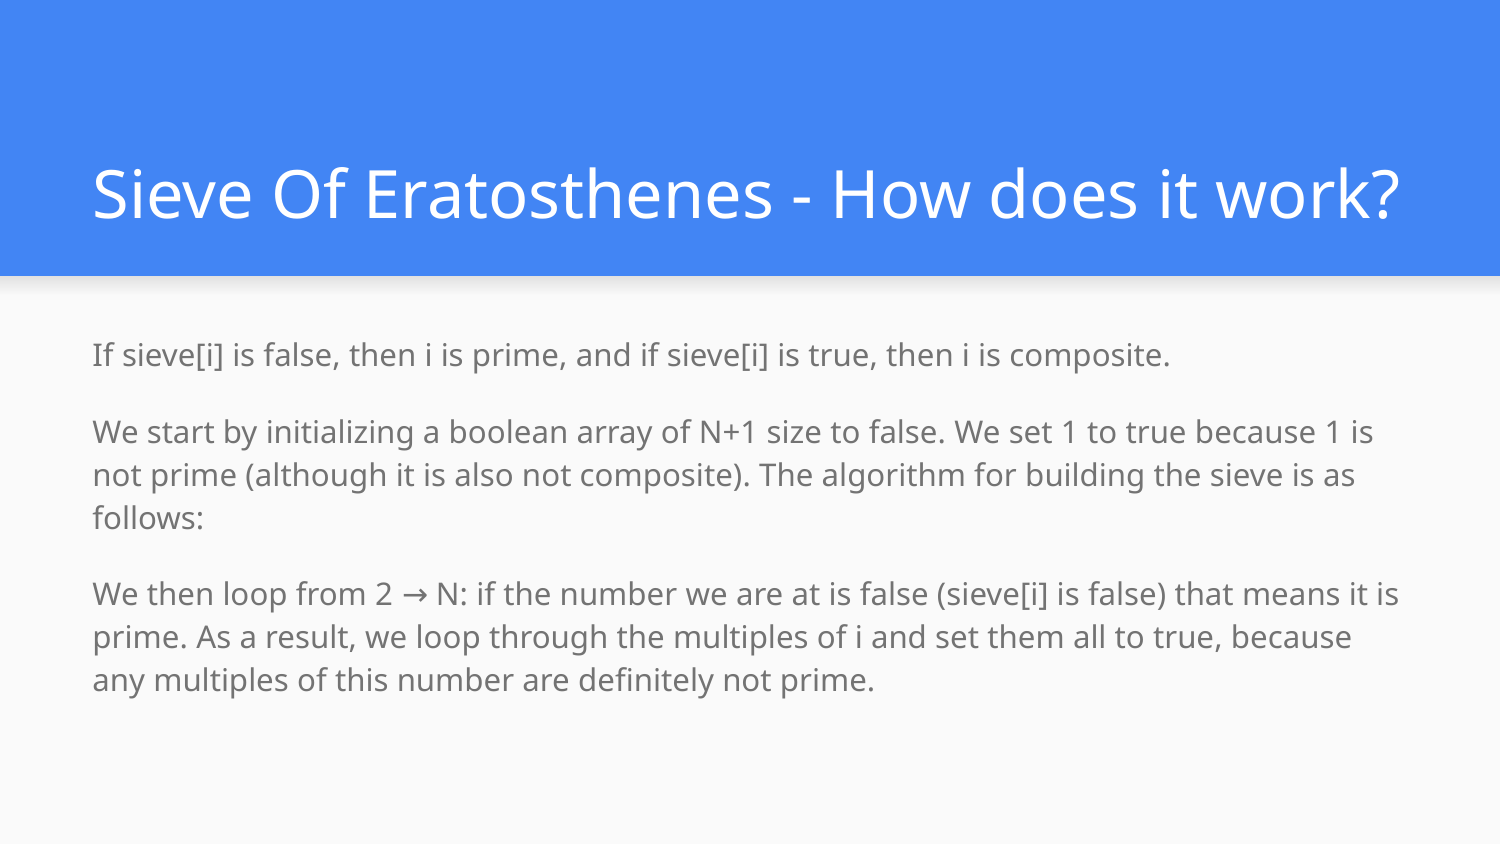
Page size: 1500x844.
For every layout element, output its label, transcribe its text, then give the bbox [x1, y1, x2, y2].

list If sieve[i] is false, then i is prime, and if sieve[i] is true, then i is composite. We start by initializing a boolean array of N+1 size to false. We set 1 to true because 1 is not prime (although it is also not composite). The algorithm for building the sieve is as follows: We then loop from 2 → N: if the number we are at is false (sieve[i] is false) that means it is prime. As a result, we loop through the multiples of i and set them all to true, because any multiples of this number are definitely not prime. [77, 314, 1427, 760]
title Sieve Of Eratosthenes - How does it work? [77, 121, 1427, 248]
